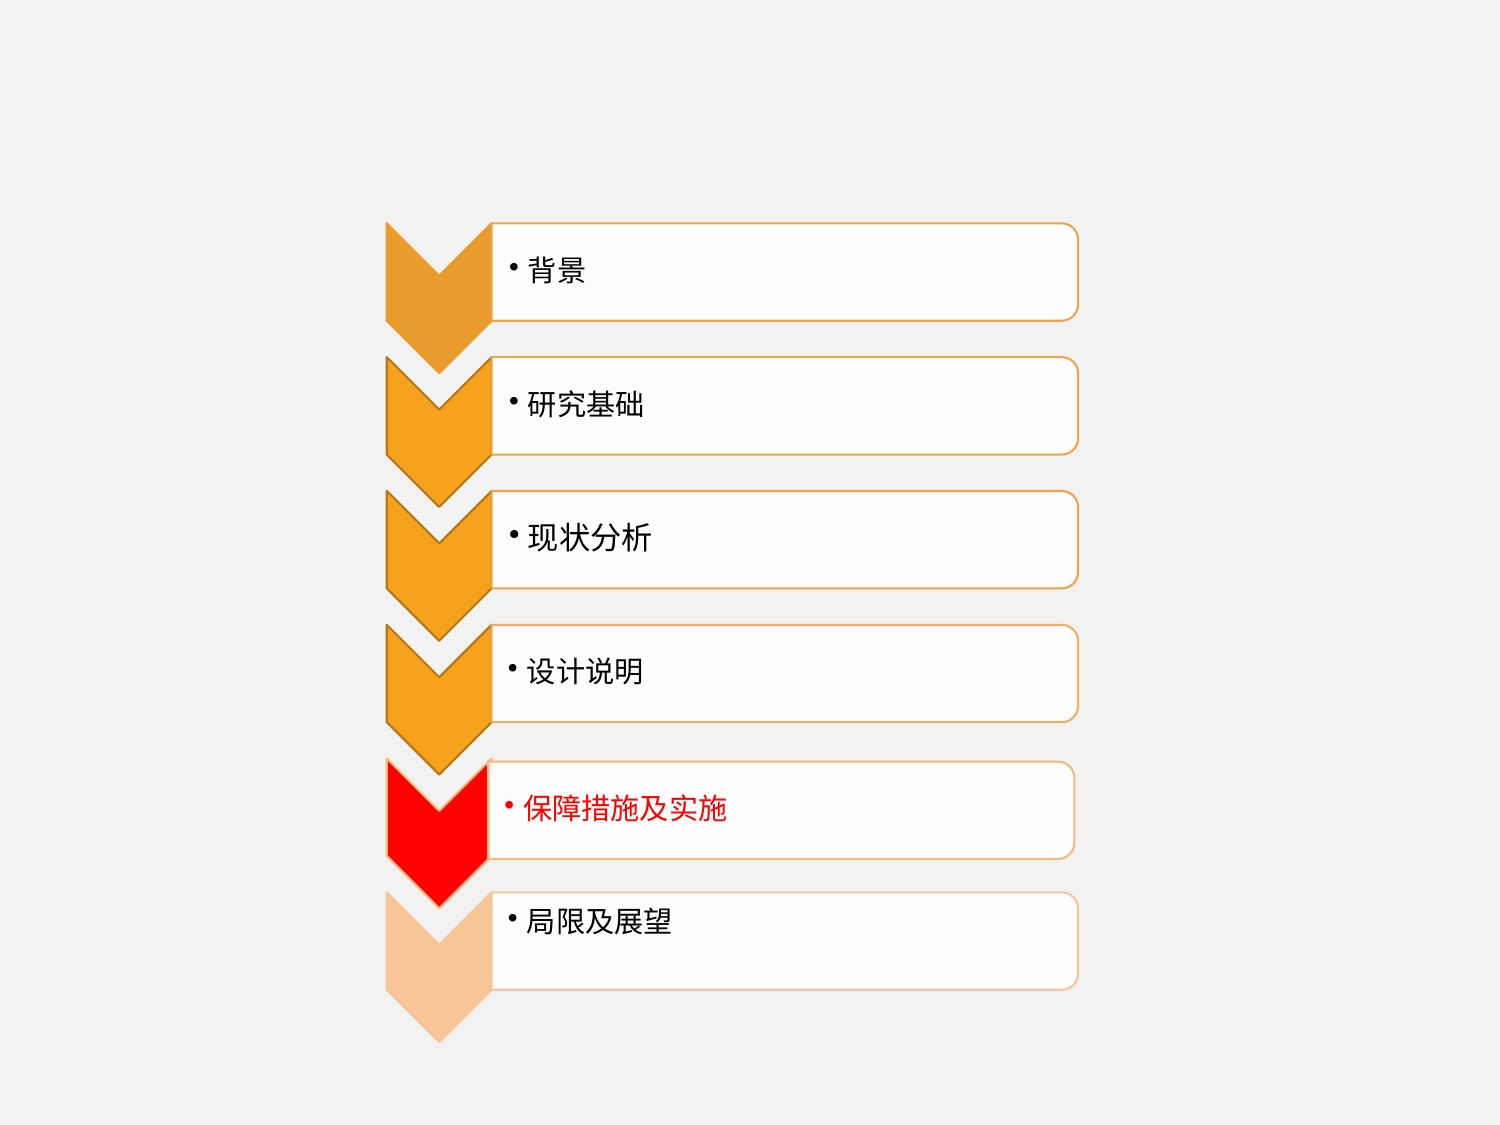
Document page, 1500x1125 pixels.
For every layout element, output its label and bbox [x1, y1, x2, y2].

text_box [386, 222, 1079, 1043]
